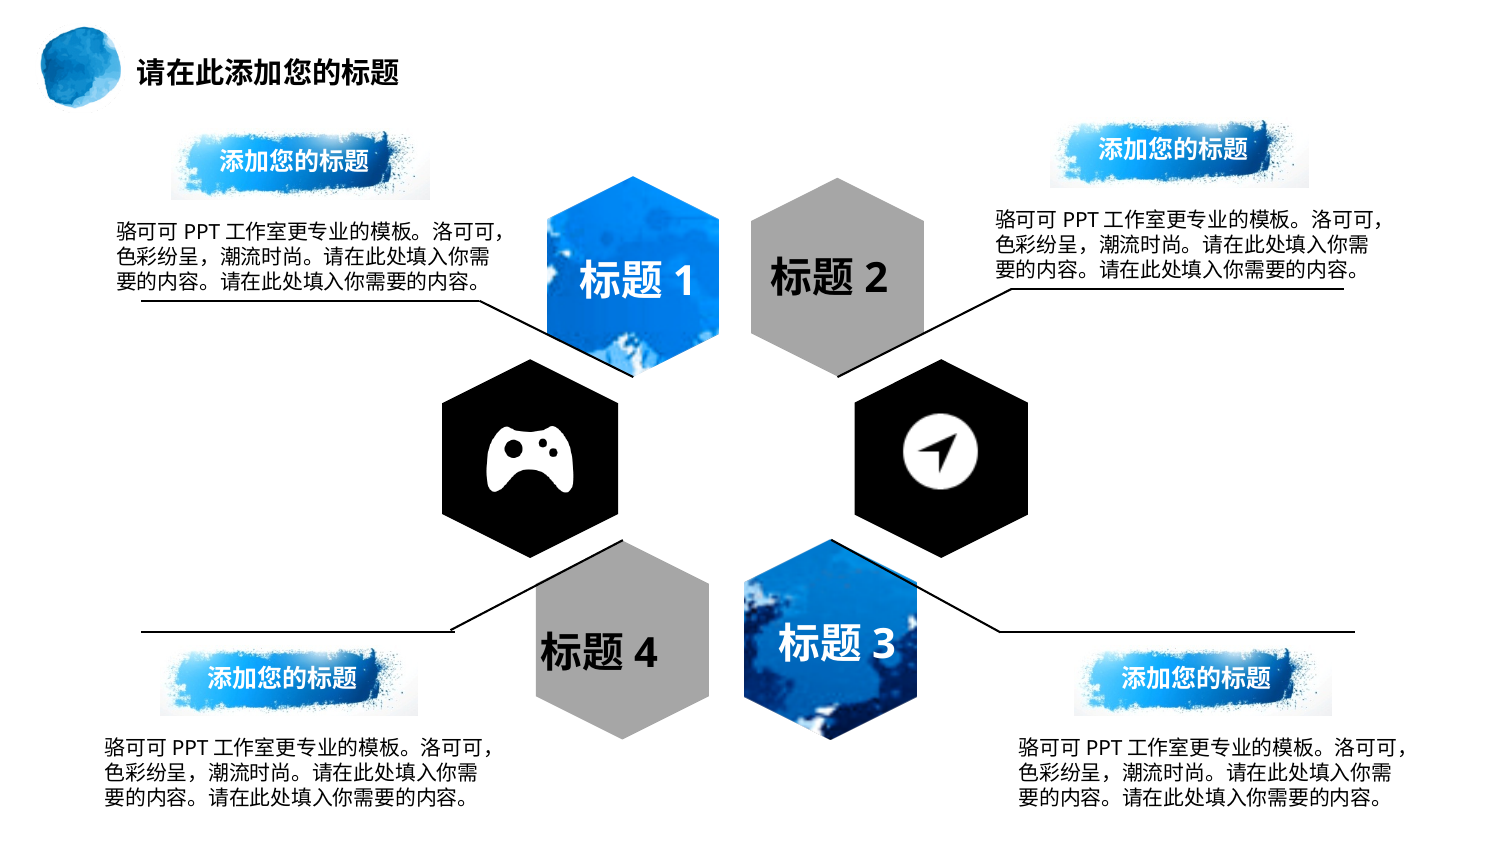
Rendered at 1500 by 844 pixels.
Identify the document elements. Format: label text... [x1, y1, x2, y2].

text_box 骆可可PPT工作室更专业的模板。洛可可，色彩纷呈，潮流时尚。请在此处填入你需要的内容。请在此处填入你需要的内容。 [101, 210, 135, 326]
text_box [1073, 645, 1333, 717]
picture [34, 23, 126, 113]
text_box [1050, 116, 1309, 188]
text_box 请在此添加您的标题 [130, 46, 443, 97]
text_box 骆可可PPT工作室更专业的模板。洛可可，色彩纷呈，潮流时尚。请在此处填入你需要的内容。请在此处填入你需要的内容。 [1003, 727, 1414, 843]
text_box 骆可可PPT工作室更专业的模板。洛可可，色彩纷呈，潮流时尚。请在此处填入你需要的内容。请在此处填入你需要的内容。 [89, 727, 500, 843]
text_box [140, 176, 1356, 741]
text_box 骆可可PPT工作室更专业的模板。洛可可，色彩纷呈，潮流时尚。请在此处填入你需要的内容。请在此处填入你需要的内容。 [1359, 199, 1391, 314]
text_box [171, 128, 430, 200]
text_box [159, 645, 419, 717]
